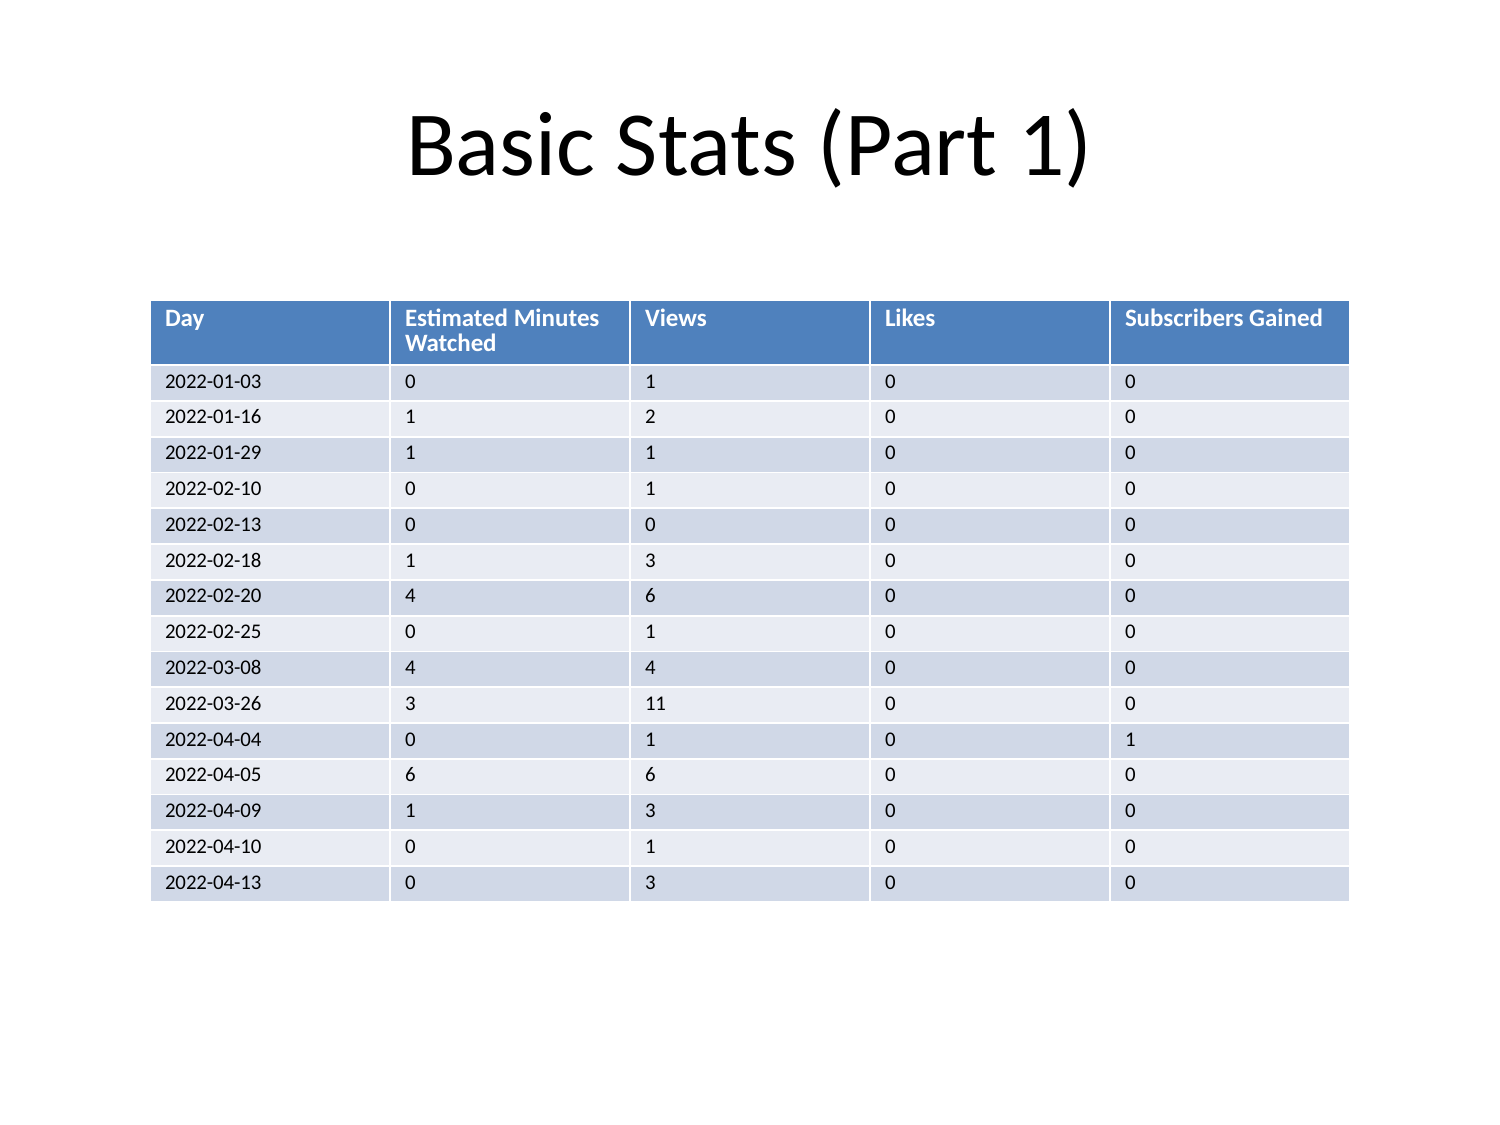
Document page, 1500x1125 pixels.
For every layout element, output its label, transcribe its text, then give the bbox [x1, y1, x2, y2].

table_cell 0 [1111, 760, 1349, 794]
table_cell 2022-01-03 [151, 366, 389, 400]
table_cell 4 [631, 652, 869, 686]
table_cell 2022-02-18 [151, 545, 389, 579]
table_cell 6 [391, 760, 629, 794]
table_cell 3 [631, 545, 869, 579]
table_header Likes [871, 301, 1109, 364]
table_cell 0 [391, 867, 629, 901]
table_cell 0 [391, 366, 629, 400]
table_cell 1 [631, 617, 869, 651]
table_cell 0 [1111, 509, 1349, 543]
table_cell 0 [1111, 402, 1349, 436]
table_cell 0 [871, 795, 1109, 829]
table_cell 0 [871, 760, 1109, 794]
table_cell 1 [391, 795, 629, 829]
table_cell 2 [631, 402, 869, 436]
table_cell 6 [631, 760, 869, 794]
table_cell 1 [631, 724, 869, 758]
table_cell 1 [631, 473, 869, 507]
table_cell 3 [391, 688, 629, 722]
table_header Estimated Minutes Watched [391, 301, 629, 364]
table_cell 11 [631, 688, 869, 722]
table_cell 0 [391, 509, 629, 543]
table_cell 0 [871, 652, 1109, 686]
table_cell 0 [1111, 795, 1349, 829]
table_cell 0 [1111, 867, 1349, 901]
table_cell 1 [391, 402, 629, 436]
table_cell 4 [391, 652, 629, 686]
table_cell 2022-04-04 [151, 724, 389, 758]
table_cell 2022-03-26 [151, 688, 389, 722]
table_cell 0 [1111, 652, 1349, 686]
table_cell 0 [871, 545, 1109, 579]
table_cell 0 [1111, 688, 1349, 722]
table_cell 0 [871, 366, 1109, 400]
table_cell 3 [631, 867, 869, 901]
table_cell 1 [631, 366, 869, 400]
table_cell 0 [871, 581, 1109, 615]
table_cell 0 [391, 617, 629, 651]
table_cell 2022-02-25 [151, 617, 389, 651]
table_cell 1 [391, 545, 629, 579]
table_cell 0 [1111, 545, 1349, 579]
table_cell 2022-02-10 [151, 473, 389, 507]
table_cell 0 [871, 724, 1109, 758]
table_cell 0 [871, 831, 1109, 865]
table_cell 0 [871, 867, 1109, 901]
table_cell 0 [871, 617, 1109, 651]
table_cell 4 [391, 581, 629, 615]
table_cell 0 [871, 402, 1109, 436]
table_cell 0 [391, 473, 629, 507]
table_cell 2022-03-08 [151, 652, 389, 686]
table_cell 0 [1111, 831, 1349, 865]
table_cell 1 [631, 831, 869, 865]
table_cell 0 [871, 438, 1109, 472]
table_cell 2022-01-16 [151, 402, 389, 436]
title Basic Stats (Part 1) [75, 45, 1425, 233]
table_cell 0 [391, 831, 629, 865]
table_header Views [631, 301, 869, 364]
table_cell 2022-02-20 [151, 581, 389, 615]
table_cell 2022-01-29 [151, 438, 389, 472]
table_cell 0 [1111, 473, 1349, 507]
table_cell 0 [1111, 617, 1349, 651]
table_cell 3 [631, 795, 869, 829]
table_cell 0 [871, 688, 1109, 722]
table_cell 1 [1111, 724, 1349, 758]
table_cell 0 [871, 509, 1109, 543]
table_header Subscribers Gained [1111, 301, 1349, 364]
table_cell 6 [631, 581, 869, 615]
table_cell 0 [631, 509, 869, 543]
table_cell 2022-04-10 [151, 831, 389, 865]
table_cell 2022-04-09 [151, 795, 389, 829]
table_cell 0 [1111, 366, 1349, 400]
table_cell 1 [391, 438, 629, 472]
table_cell 2022-02-13 [151, 509, 389, 543]
table_cell 0 [871, 473, 1109, 507]
table_cell 0 [1111, 581, 1349, 615]
table_cell 1 [631, 438, 869, 472]
table_cell 0 [391, 724, 629, 758]
table_cell 2022-04-05 [151, 760, 389, 794]
table_cell 0 [1111, 438, 1349, 472]
table_cell 2022-04-13 [151, 867, 389, 901]
table_header Day [151, 301, 389, 364]
